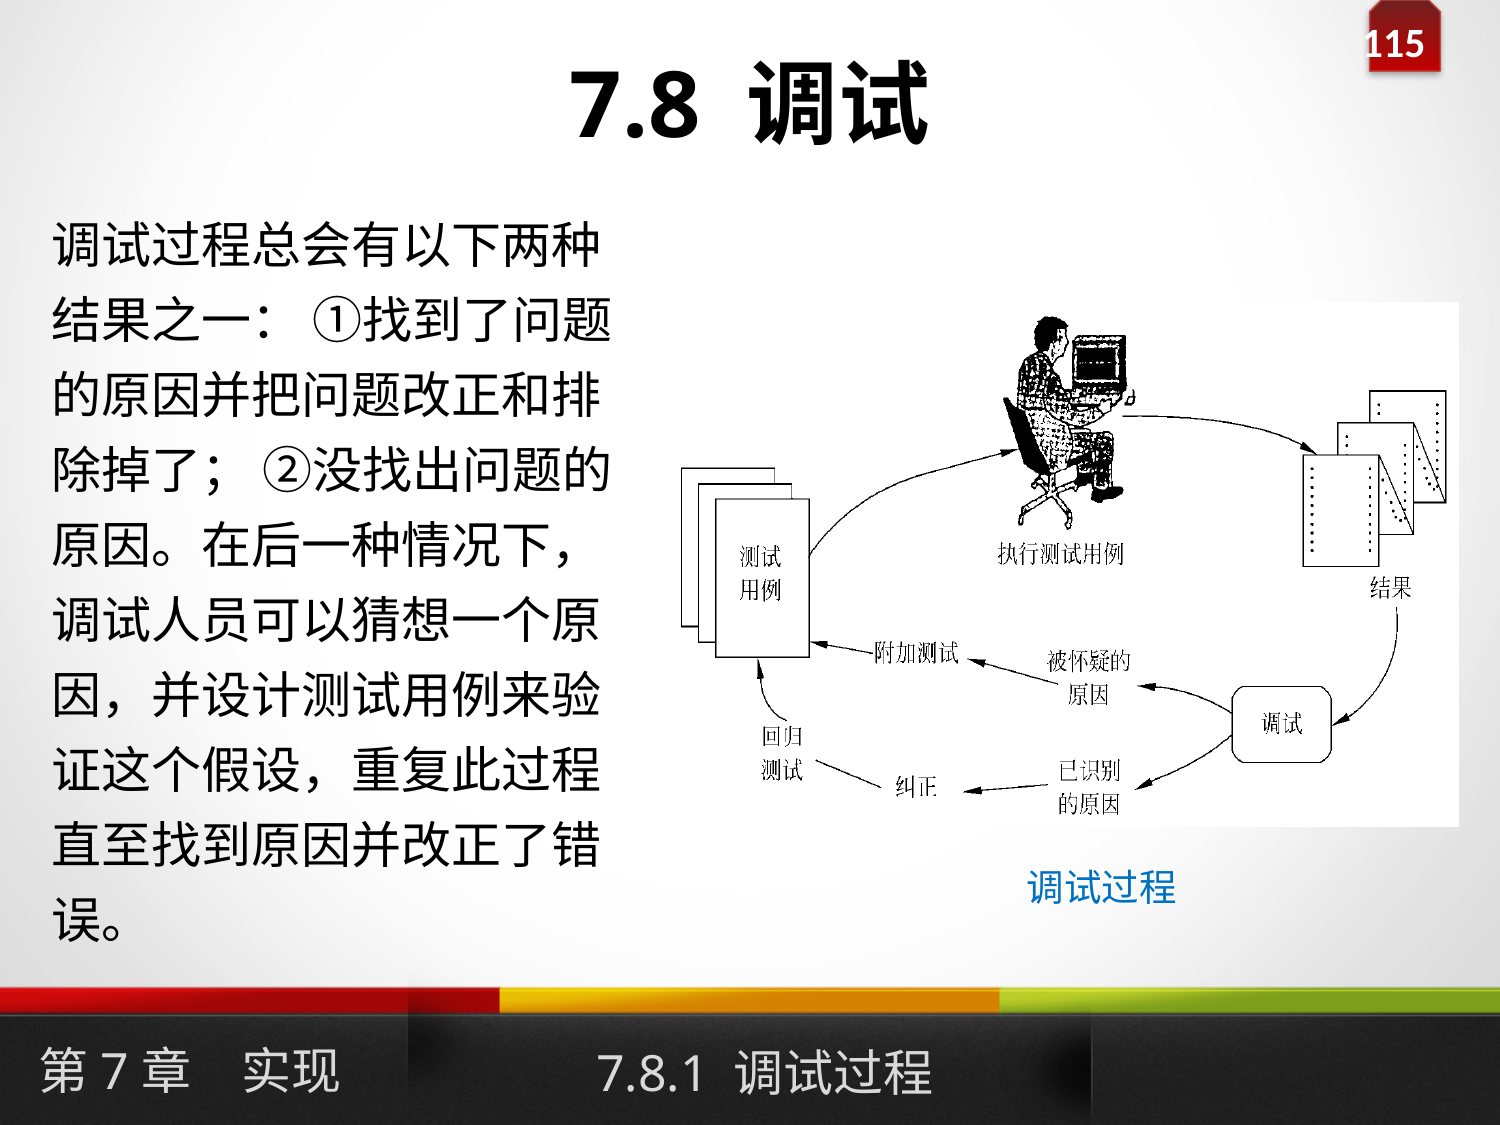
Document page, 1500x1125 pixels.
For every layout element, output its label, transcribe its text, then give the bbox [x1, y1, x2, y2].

text_box 调试过程 [986, 856, 1235, 917]
title 7.8 调试 [74, 6, 1426, 195]
text_box 第7章 实现 [0, 1032, 380, 1108]
text_box 调试过程总会有以下两种结果之一： ①找到了问题的原因并把问题改正和排除掉了； ②没找出问题的原因。在后一种情况下，调试人员可以猜想一个原因，并设计测试用例来验证这个假设，重复此过程直至找到原因并改正了错误。 [36, 190, 640, 956]
text_box 7.8.1 调试过程 [458, 1032, 1073, 1111]
picture [0, 0, 1500, 1125]
